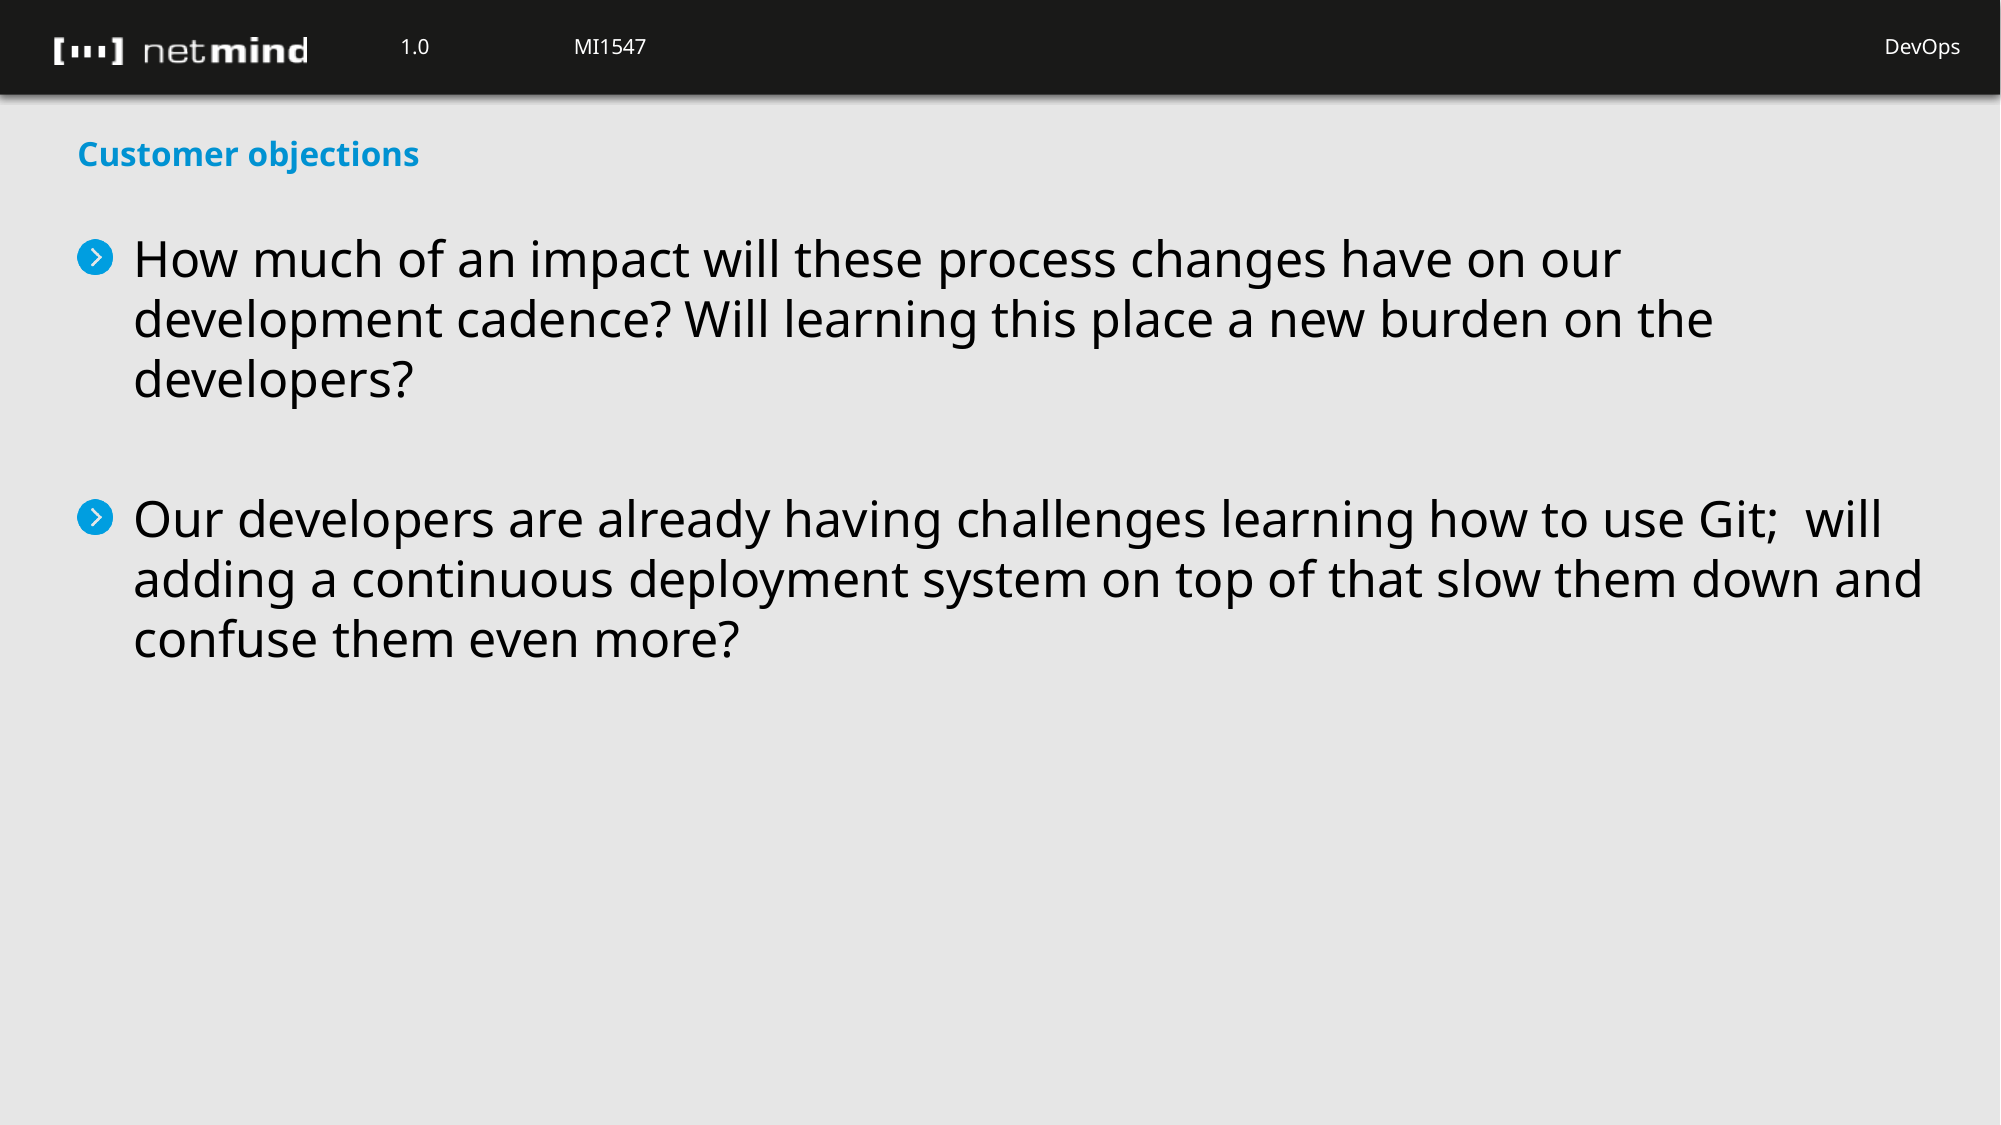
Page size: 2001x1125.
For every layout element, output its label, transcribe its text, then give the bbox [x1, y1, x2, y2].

list How much of an impact will these process changes have on our development cadence? Will learning this place a new burden on the developers? Our developers are already having challenges learning how to use Git; will adding a continuous deployment system on top of that slow them down and confuse them even more? [62, 219, 1961, 1036]
picture [77, 499, 89, 511]
picture [92, 249, 101, 258]
picture [92, 509, 101, 518]
picture [103, 265, 113, 275]
picture [77, 523, 88, 535]
list Customer objections [62, 126, 1969, 185]
picture [101, 239, 113, 250]
picture [77, 239, 89, 251]
picture [101, 499, 113, 510]
picture [77, 263, 88, 275]
picture [103, 525, 113, 535]
